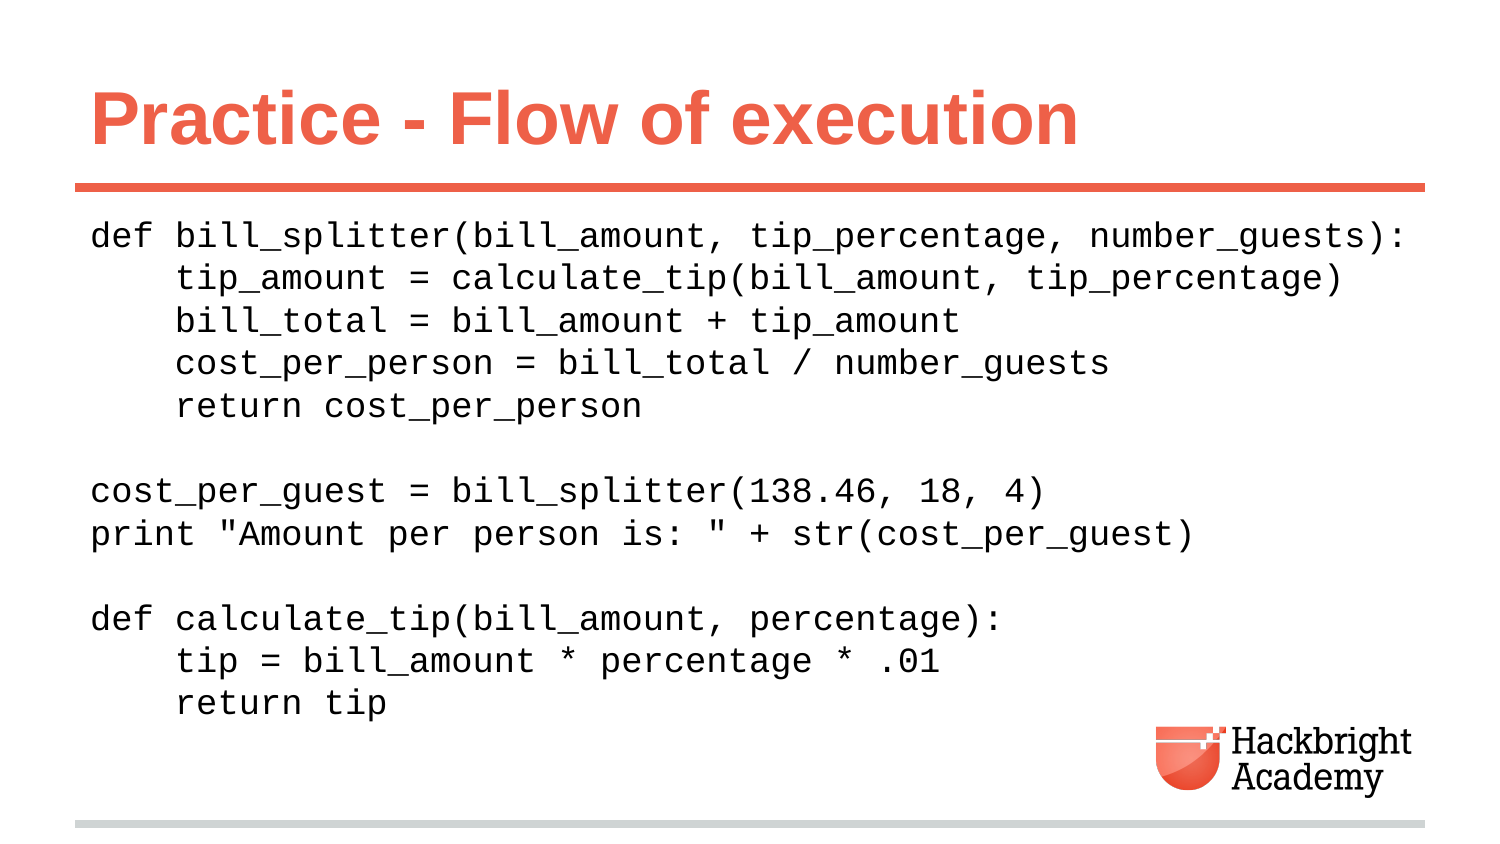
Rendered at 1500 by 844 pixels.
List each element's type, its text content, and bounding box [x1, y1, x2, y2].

title Practice - Flow of execution [75, 33, 1425, 175]
list def bill_splitter(bill_amount, tip_percentage, number_guests): tip_amount = calculate_tip(bill_amount, tip_percentage) bill_total = bill_amount + tip_amount cost_per_person = bill_total / number_guests return cost_per_person cost_per_guest = bill_splitter(138.46, 18, 4) print "Amount per person is: " + str(cost_per_guest) def calculate_tip(bill_amount, percentage): tip = bill_amount * percentage * .01 return tip [75, 196, 1425, 808]
